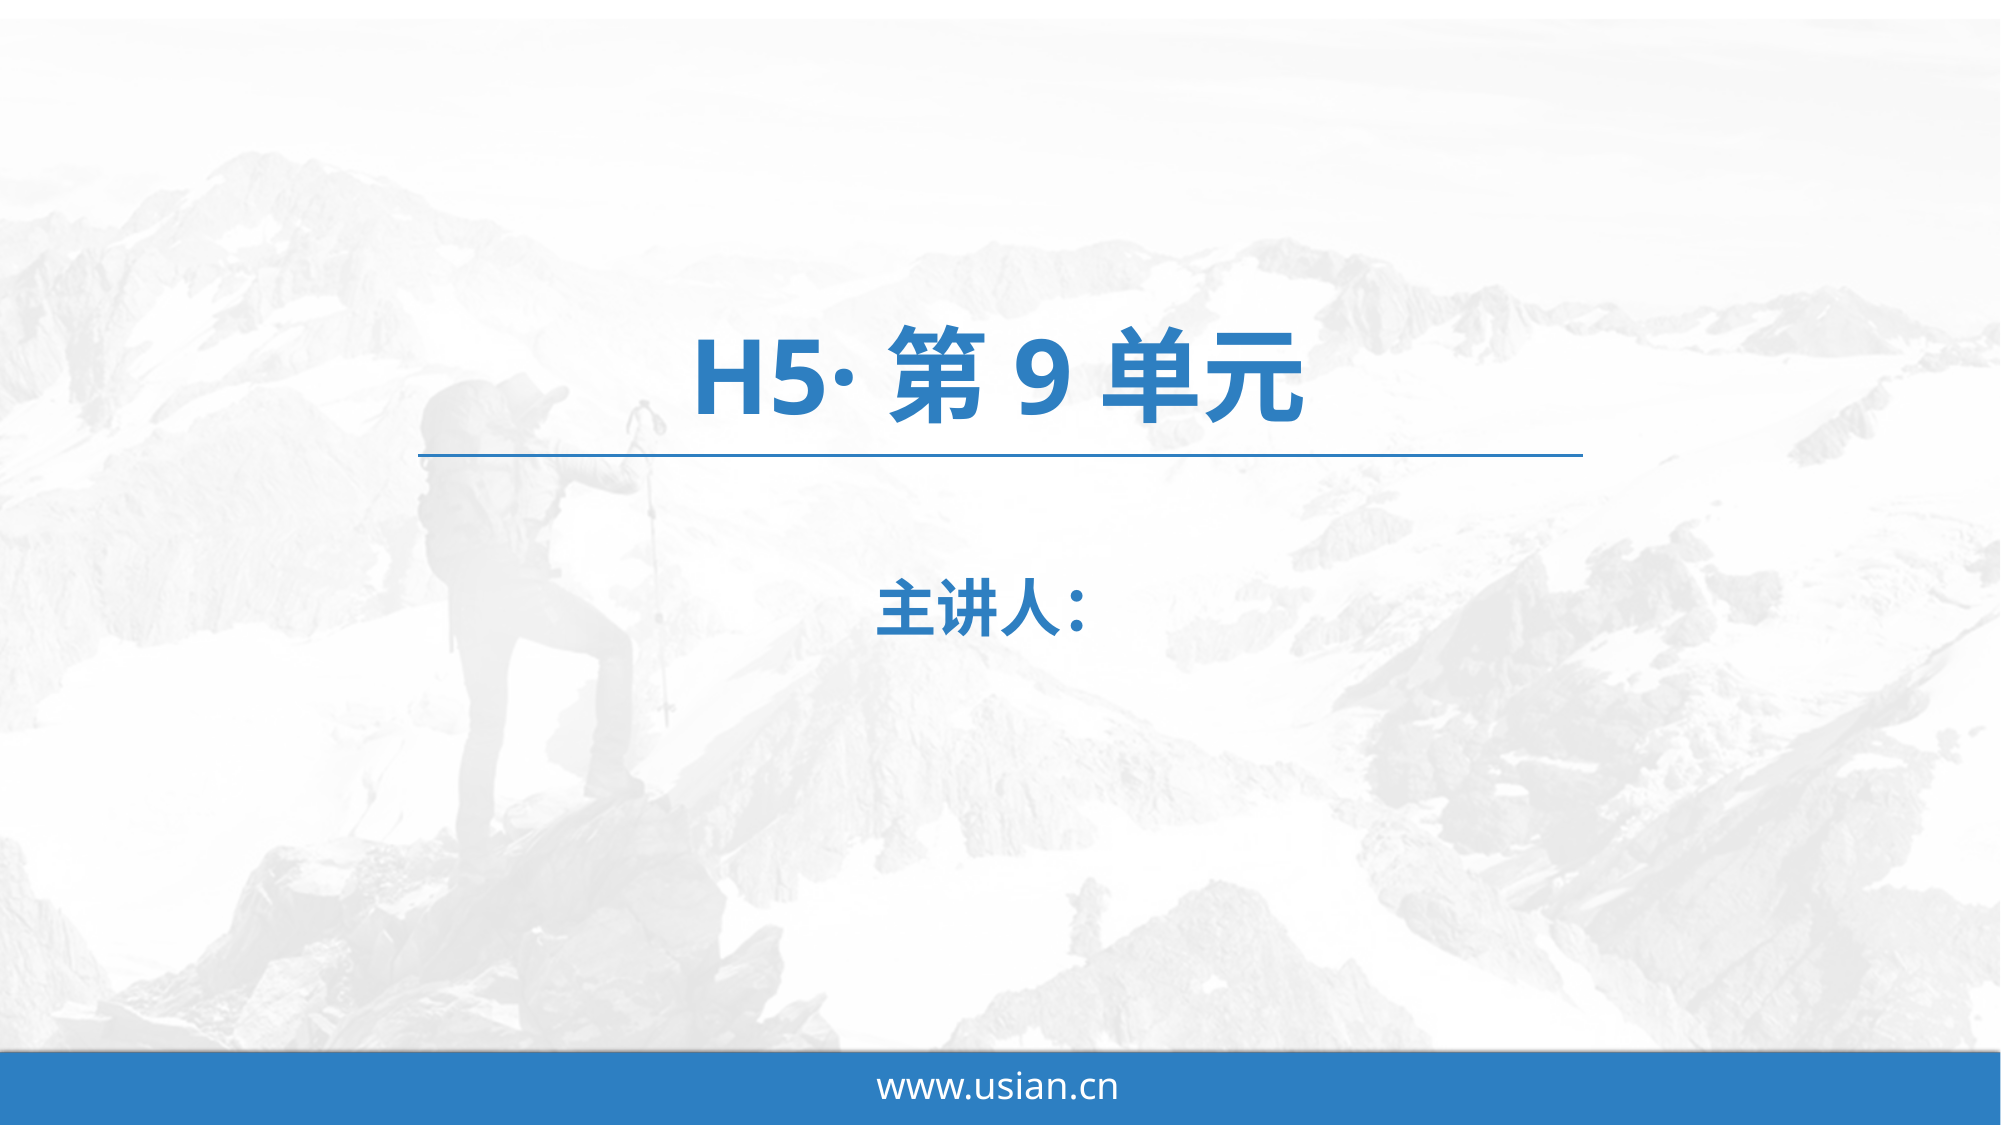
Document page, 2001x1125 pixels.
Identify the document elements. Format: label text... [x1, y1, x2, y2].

picture [0, 0, 2001, 1125]
text_box 主讲人： [390, 561, 1608, 652]
text_box H5·第9单元 [389, 303, 1607, 444]
